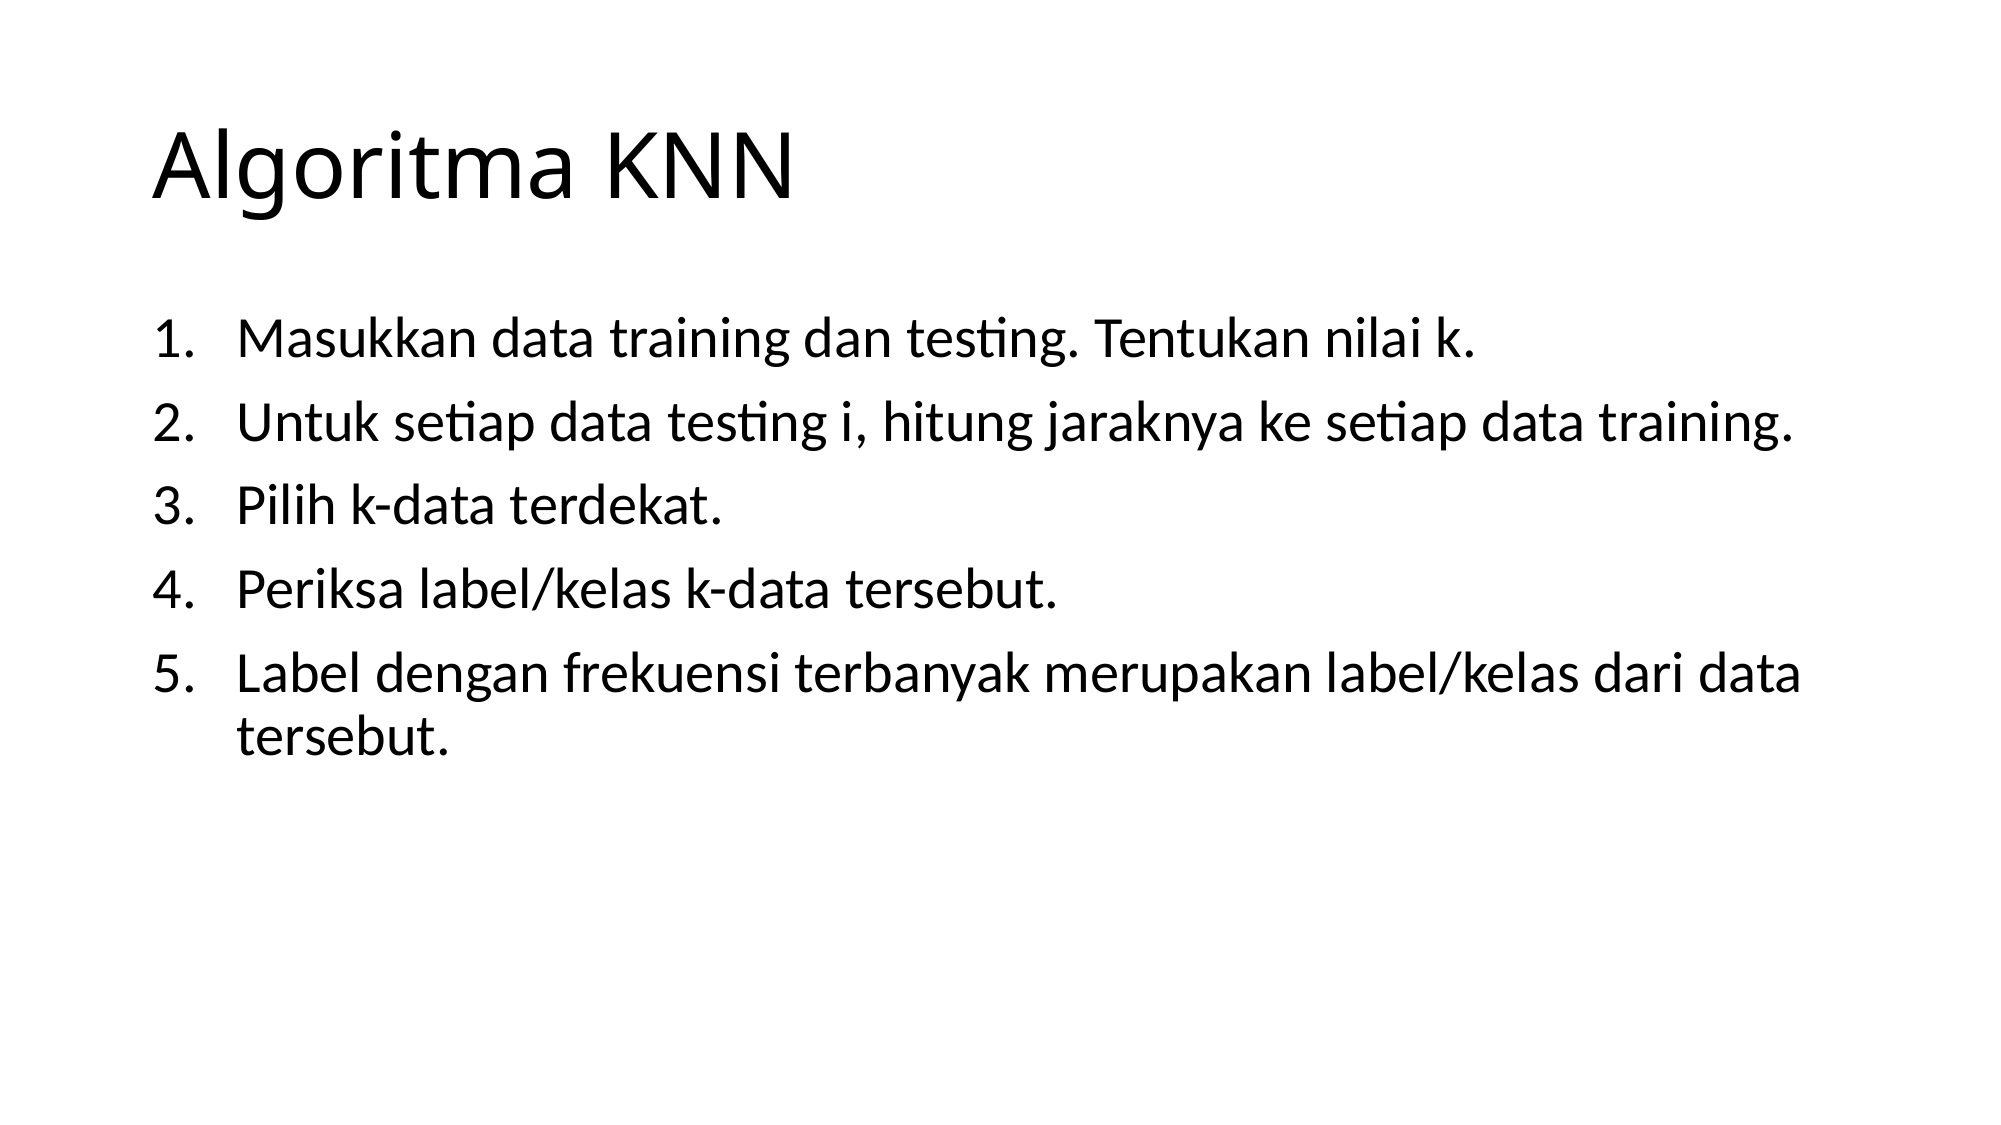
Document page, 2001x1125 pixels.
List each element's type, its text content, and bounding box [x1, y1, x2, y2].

title Algoritma KNN [137, 59, 1863, 278]
list Masukkan data training dan testing. Tentukan nilai k. Untuk setiap data testing i, hitung jaraknya ke setiap data training. Pilih k-data terdekat. Periksa label/kelas k-data tersebut. Label dengan frekuensi terbanyak merupakan label/kelas dari data tersebut. [137, 299, 1863, 1014]
